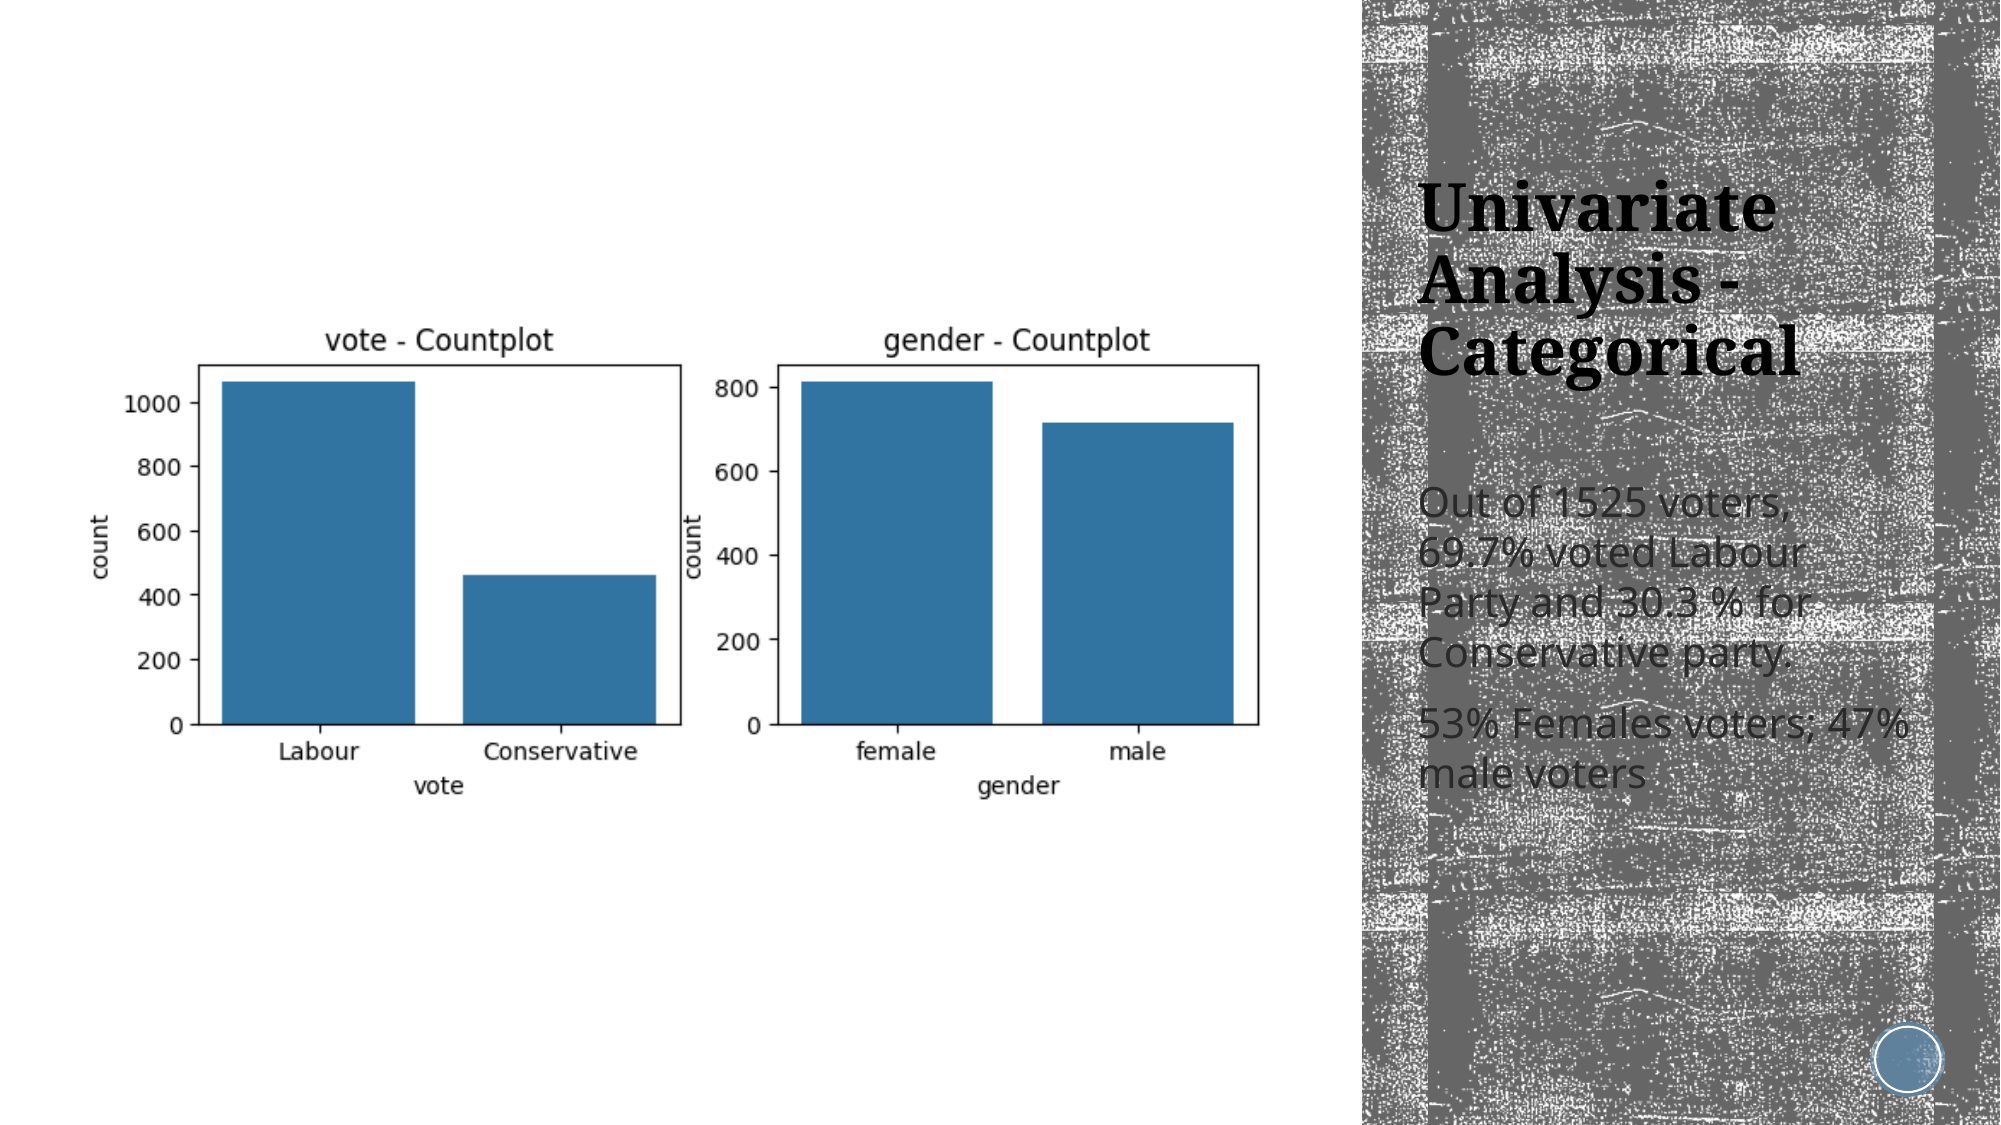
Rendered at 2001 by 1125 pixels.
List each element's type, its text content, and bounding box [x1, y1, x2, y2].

list Out of 1525 voters, 69.7% voted Labour Party and 30.3 % for Conservative party. 53% Females voters; 47% male voters [1402, 397, 1928, 938]
title Univariate Analysis - Categorical [1402, 112, 1928, 397]
picture [72, 311, 1274, 814]
